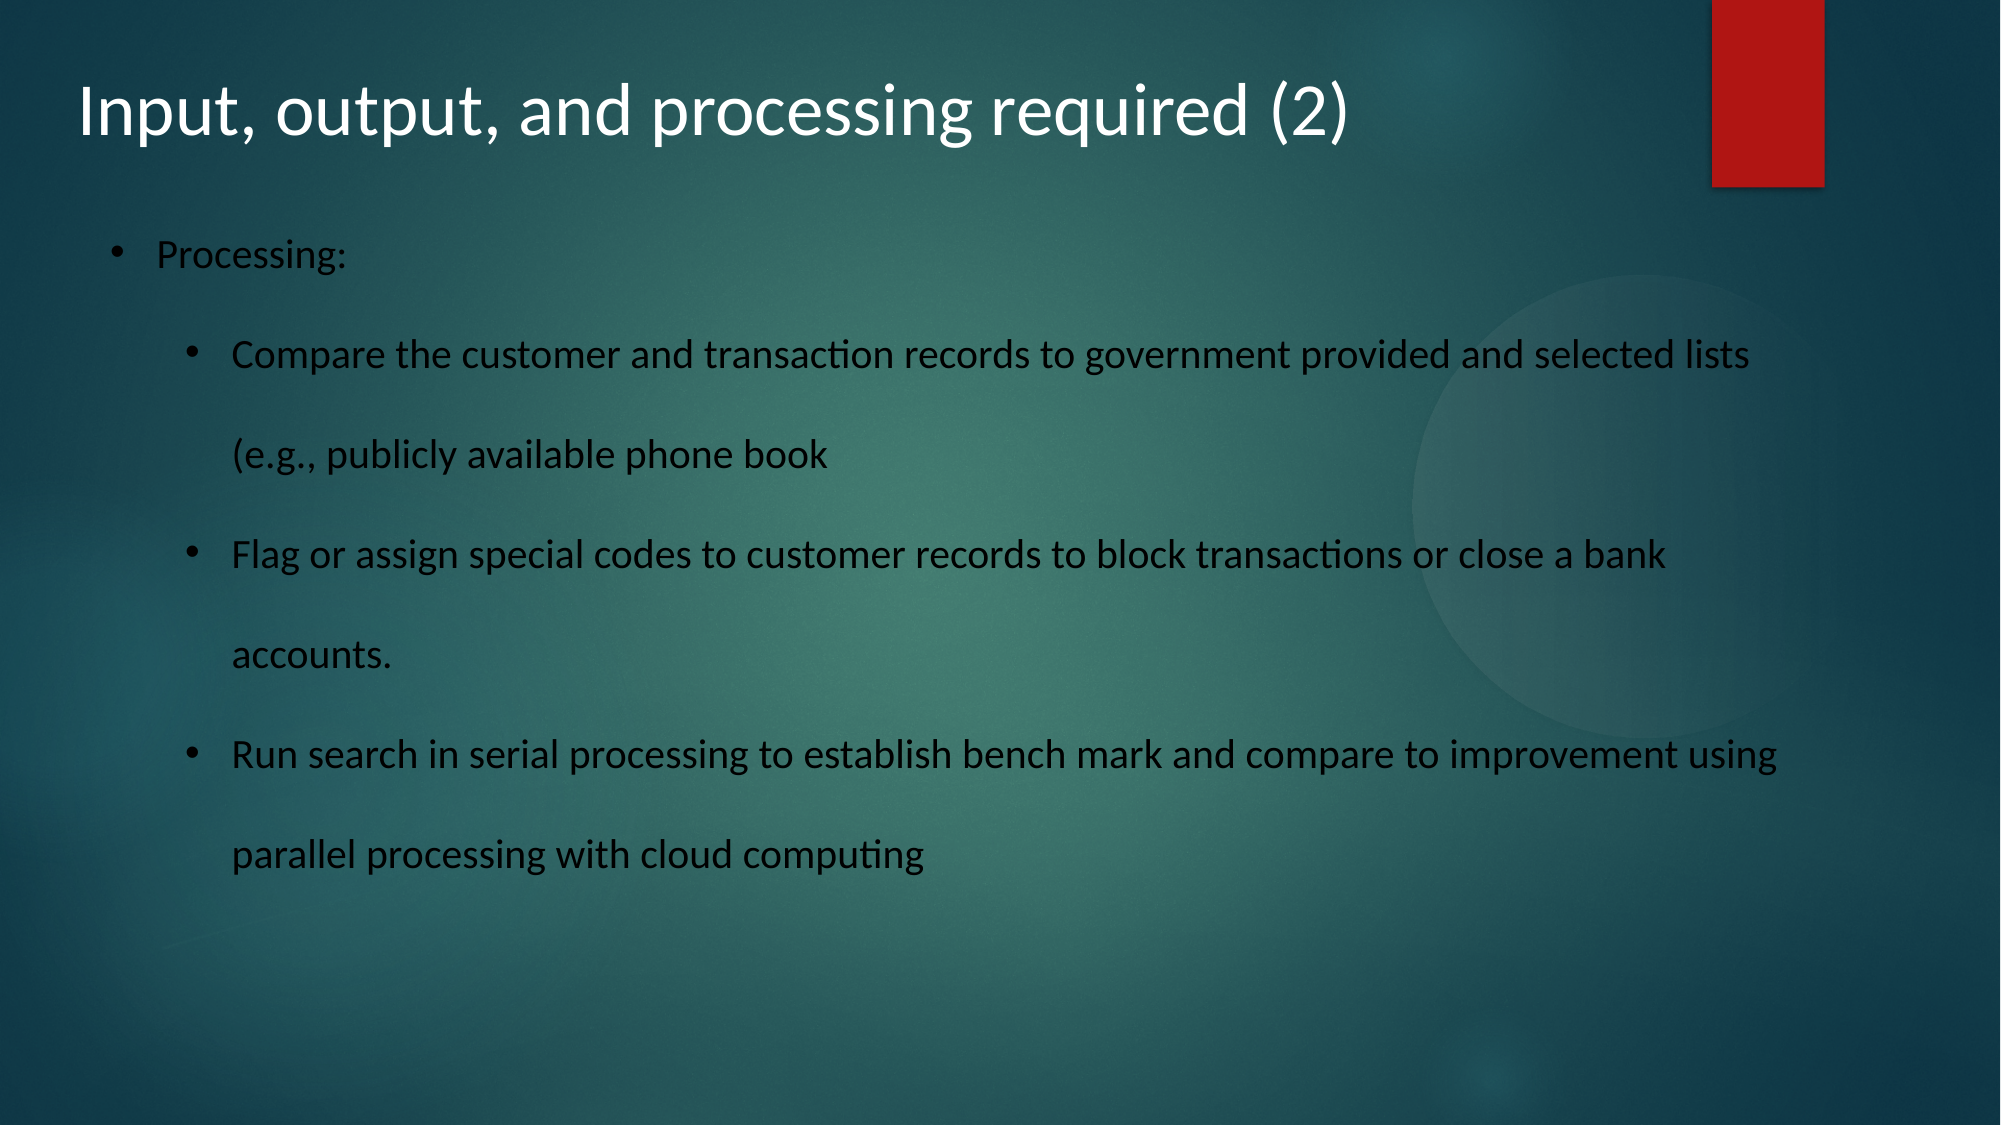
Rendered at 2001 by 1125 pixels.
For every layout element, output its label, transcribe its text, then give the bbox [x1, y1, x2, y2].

text_box Processing: Compare the customer and transaction records to government provided and selected lists (e.g., publicly available phone book Flag or assign special codes to customer records to block transactions or close a bank accounts. Run search in serial processing to establish bench mark and compare to improvement using parallel processing with cloud computing [95, 169, 1810, 954]
picture [0, 0, 2001, 1125]
text_box Input, output, and processing required (2) [77, 80, 1386, 150]
